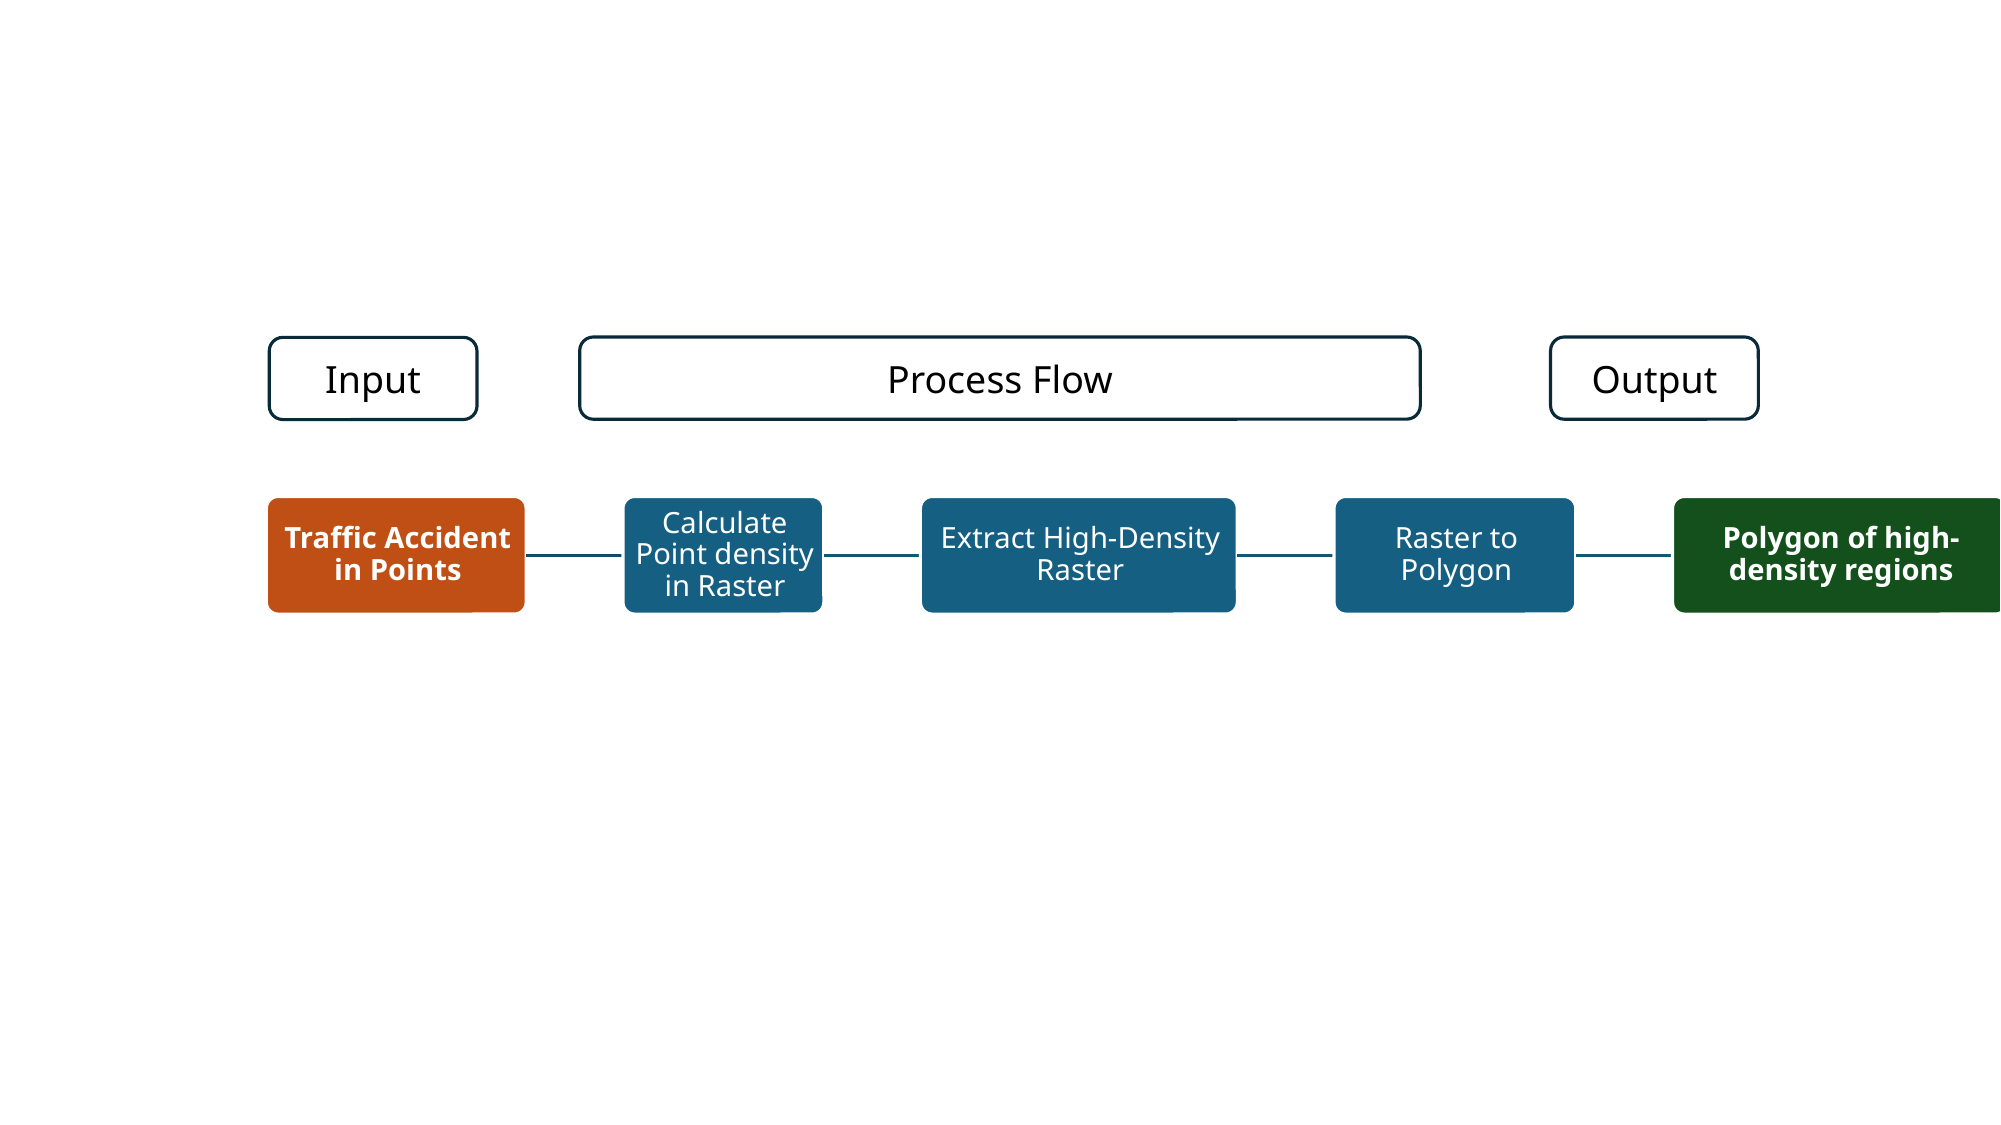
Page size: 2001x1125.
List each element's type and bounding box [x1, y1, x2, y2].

text_box [265, 20, 1812, 996]
